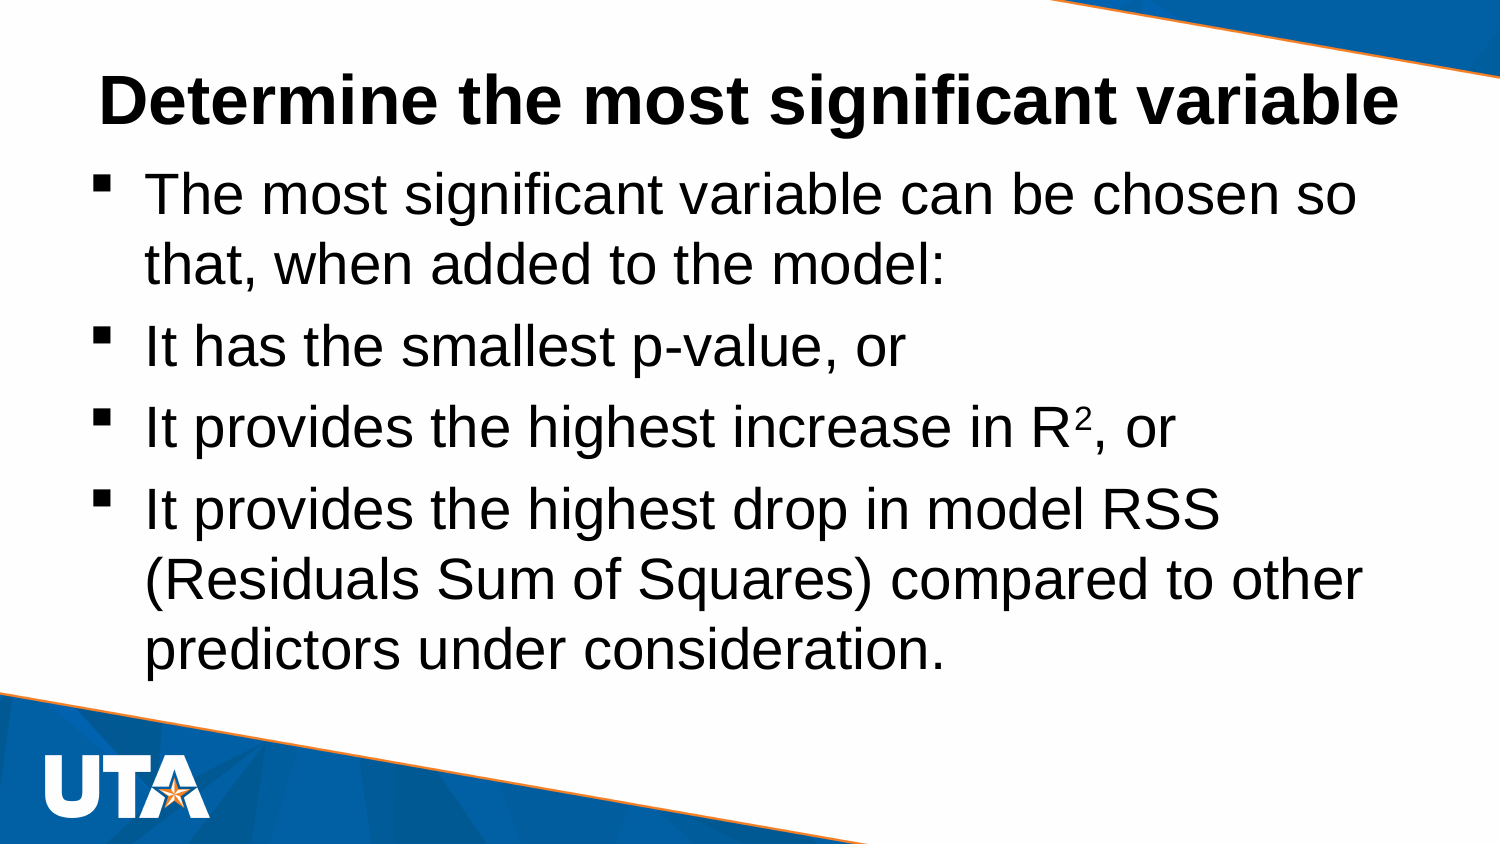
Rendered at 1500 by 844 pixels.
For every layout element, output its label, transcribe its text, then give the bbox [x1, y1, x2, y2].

list The most significant variable can be chosen so that, when added to the model: It has the smallest p-value, or It provides the highest increase in R2, or It provides the highest drop in model RSS (Residuals Sum of Squares) compared to other predictors under consideration. [73, 148, 1427, 725]
picture [0, 0, 1500, 844]
title Determine the most significant variable [73, 46, 1427, 147]
